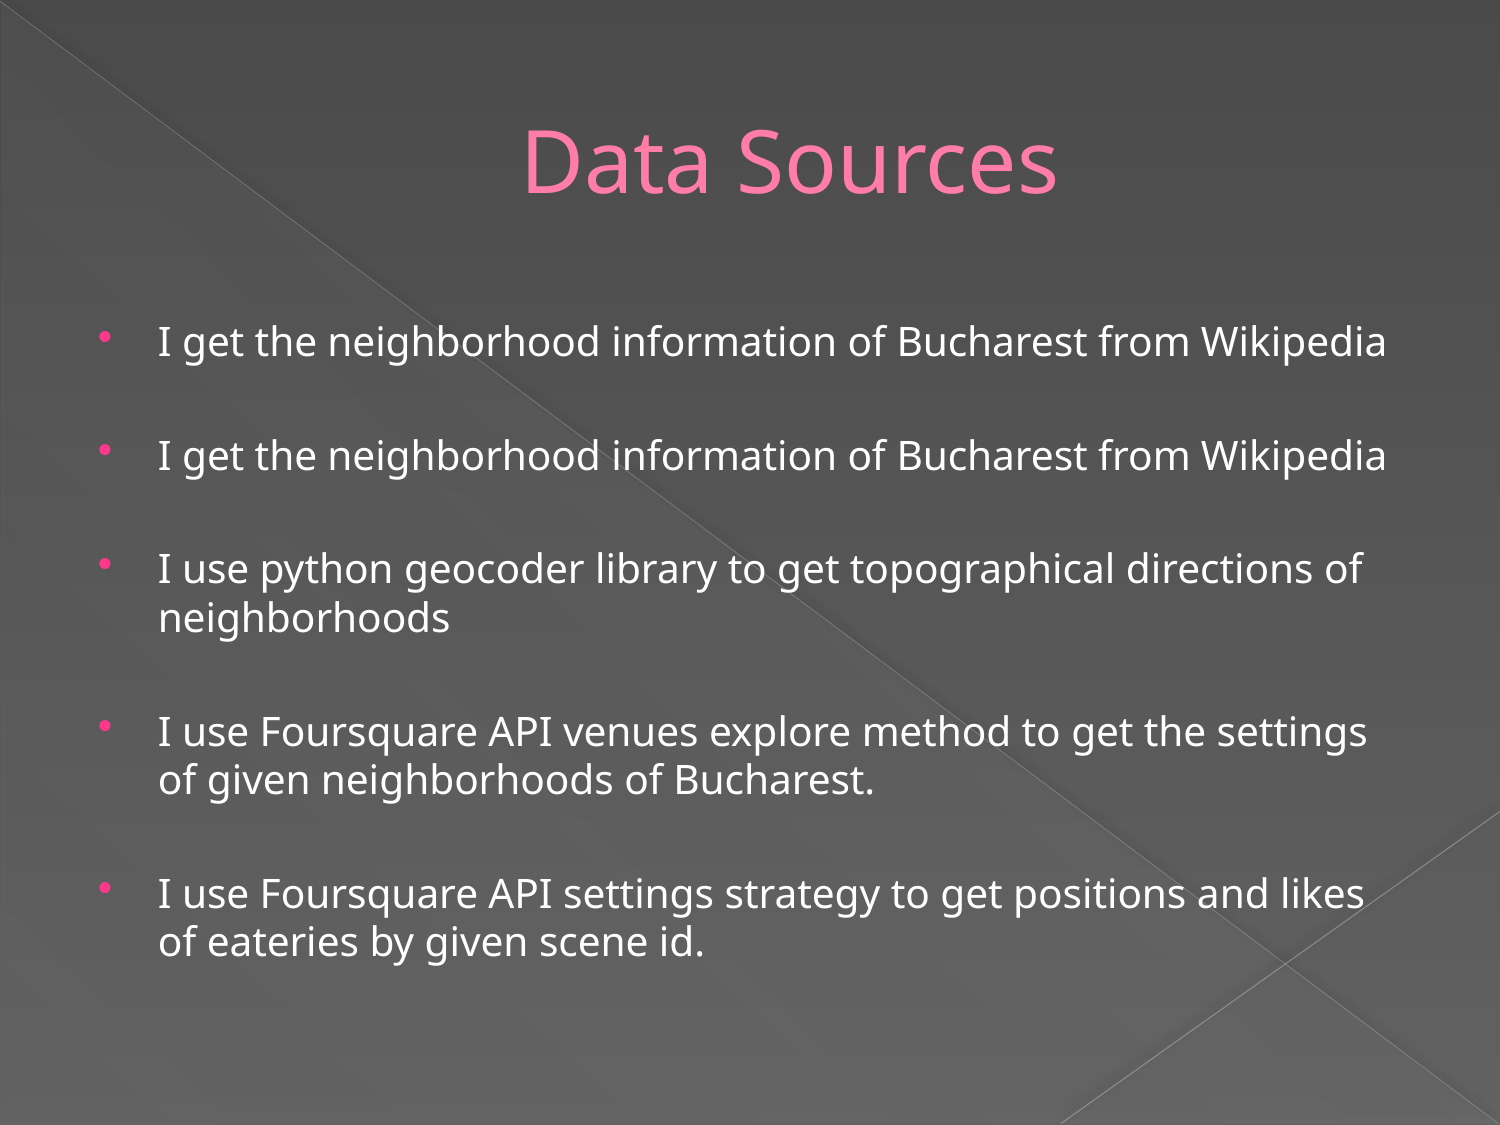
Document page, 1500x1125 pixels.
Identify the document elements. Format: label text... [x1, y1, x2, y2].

title Data Sources [75, 43, 1425, 274]
list I get the neighborhood information of Bucharest from Wikipedia I get the neighborhood information of Bucharest from Wikipedia I use python geocoder library to get topographical directions of neighborhoods I use Foursquare API venues explore method to get the settings of given neighborhoods of Bucharest. I use Foursquare API settings strategy to get positions and likes of eateries by given scene id. [75, 308, 1425, 1059]
